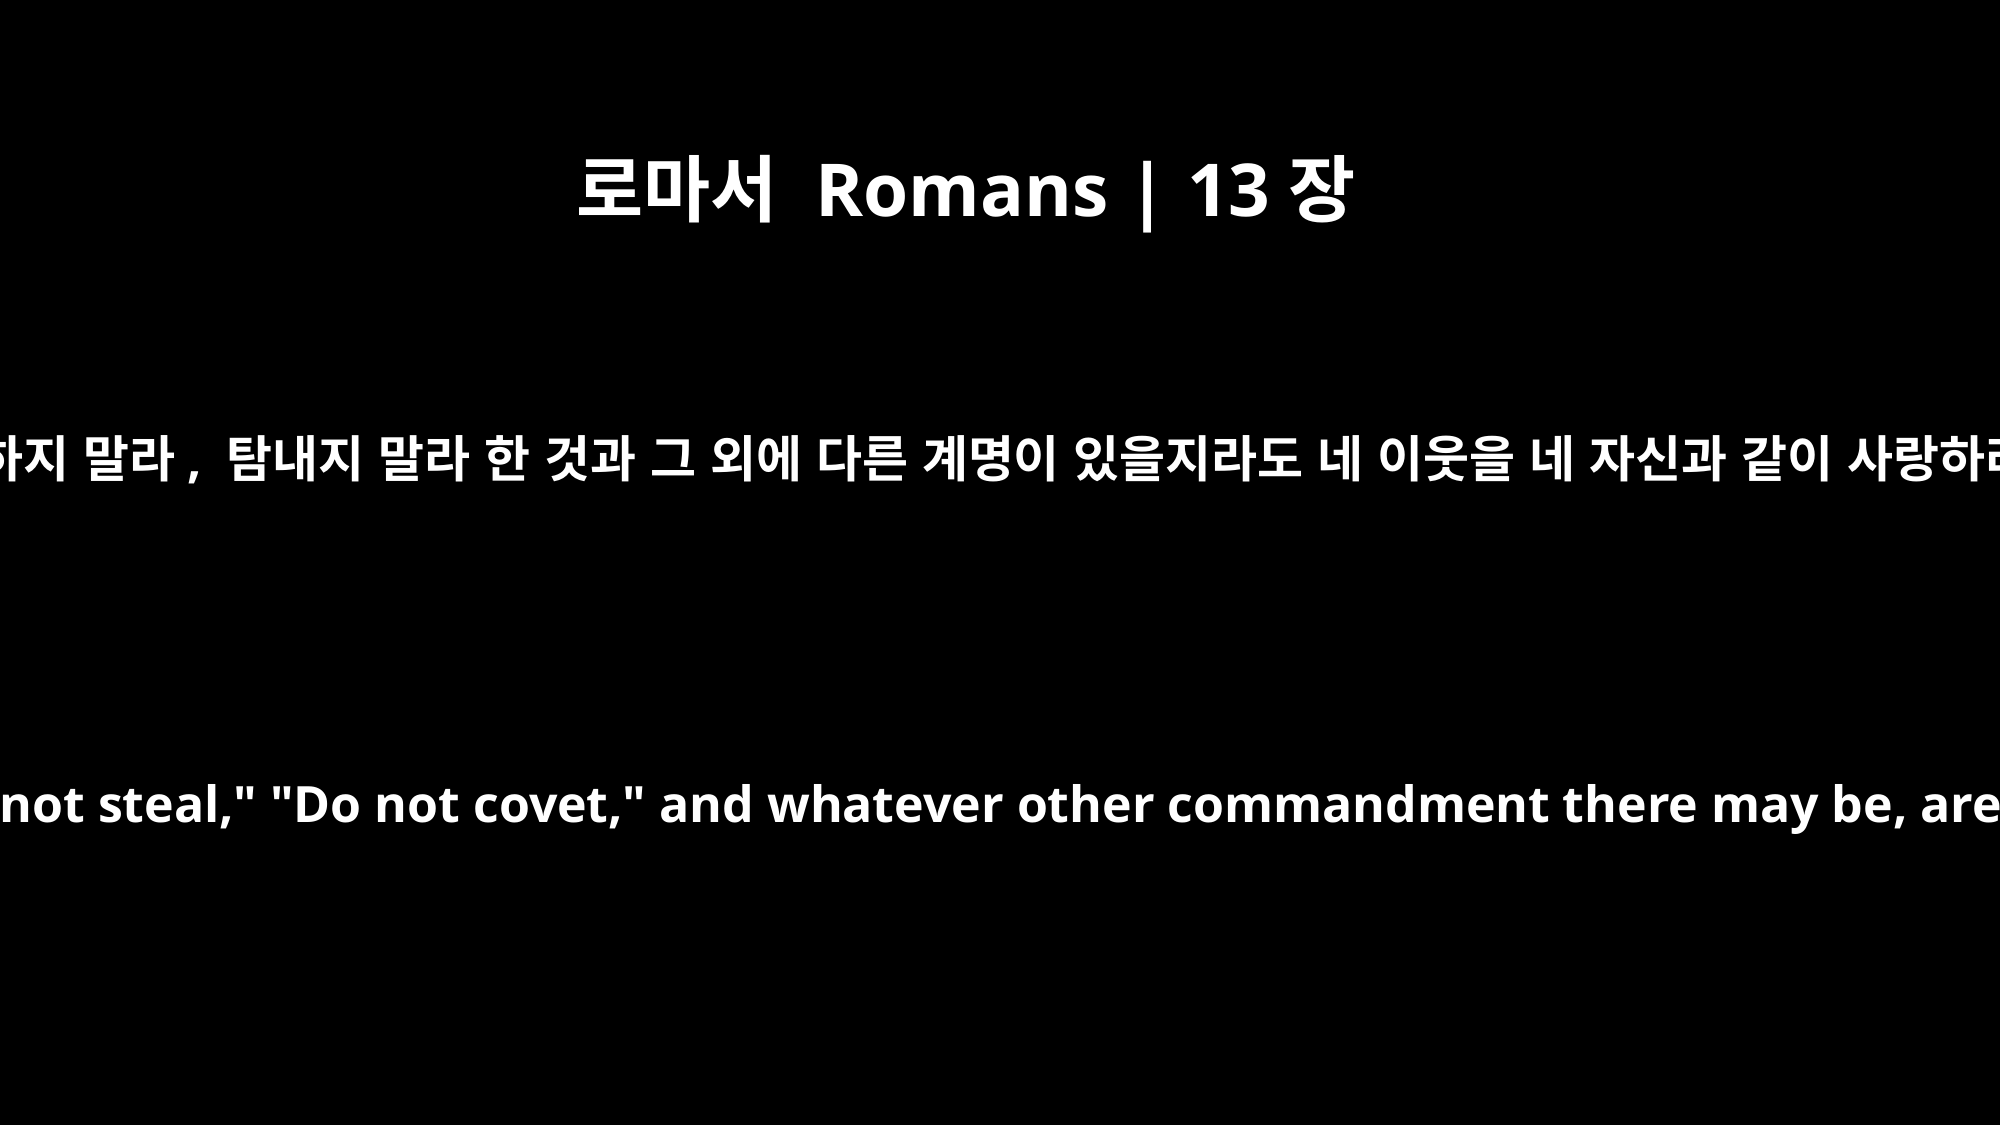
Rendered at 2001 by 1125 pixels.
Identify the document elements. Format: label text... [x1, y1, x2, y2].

text_box 9 간음하지 말라, 살인하지 말라, 도둑질하지 말라, 탐내지 말라 한 것과 그 외에 다른 계명이 있을지라도 네 이웃을 네 자신과 같이 사랑하라 하신 그 말씀 가운데 다 들었느니라 [0, 359, 2000, 495]
text_box 로마서 Romans | 13장 [561, 136, 1371, 239]
text_box The commandments, "Do not commit adultery," "Do not murder," "Do not steal," "Do not covet," and whatever other commandment there may be, are summed up in this one rule: "Love your neighbor as yourself." [0, 764, 2000, 840]
